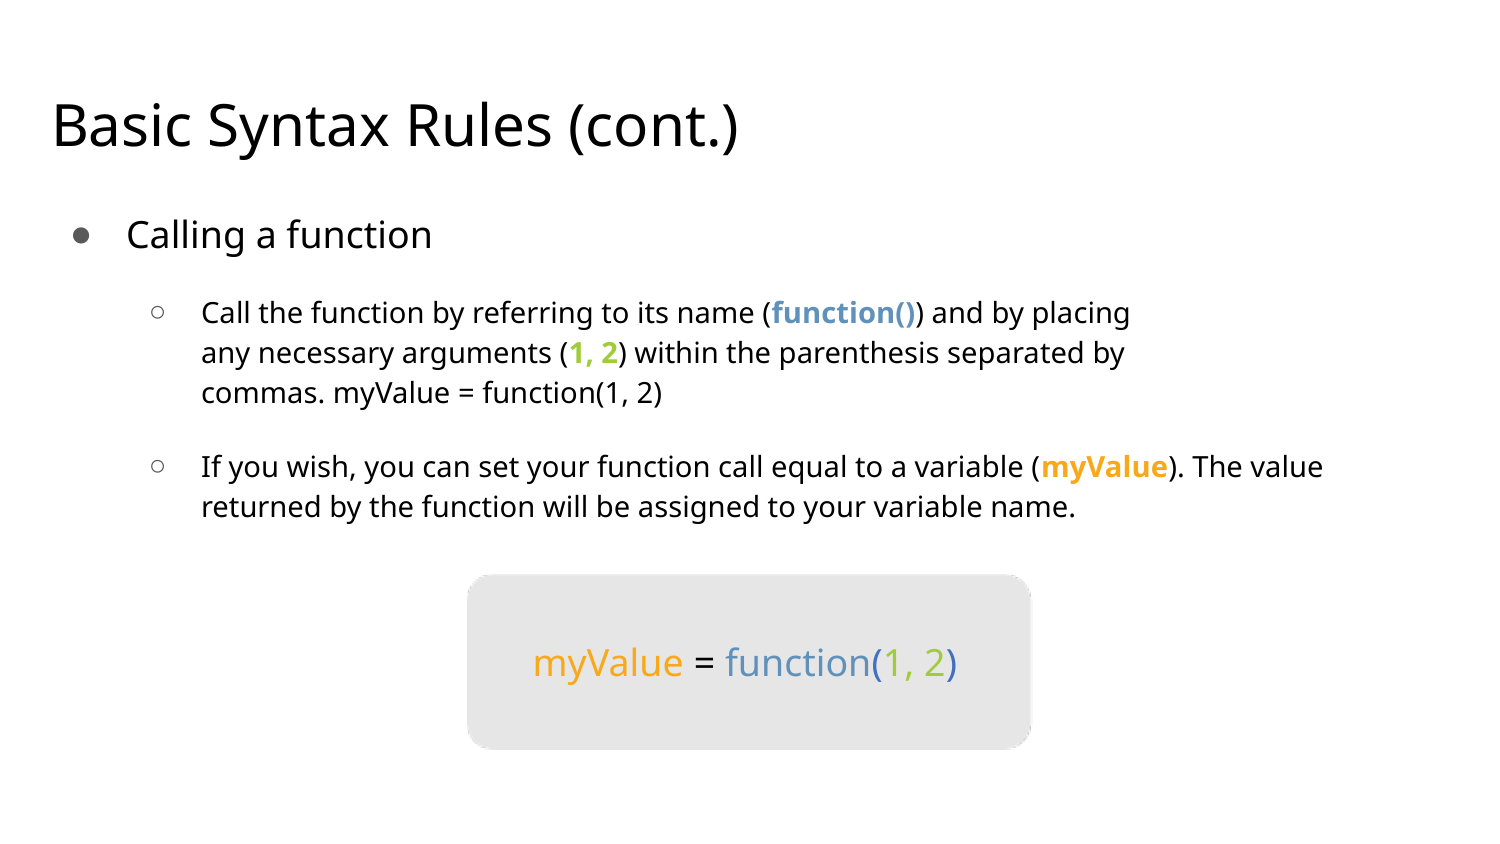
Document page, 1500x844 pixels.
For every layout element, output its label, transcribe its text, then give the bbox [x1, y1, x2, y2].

picture [467, 574, 1033, 750]
list Calling a function Call the function by referring to its name (function()) and by placing any necessary arguments (1, 2) within the parenthesis separated by commas. myValue = function(1, 2) If you wish, you can set your function call equal to a variable (myValue). The value returned by the function will be assigned to your variable name. [51, 189, 1449, 750]
title Basic Syntax Rules (cont.) [51, 72, 1449, 167]
